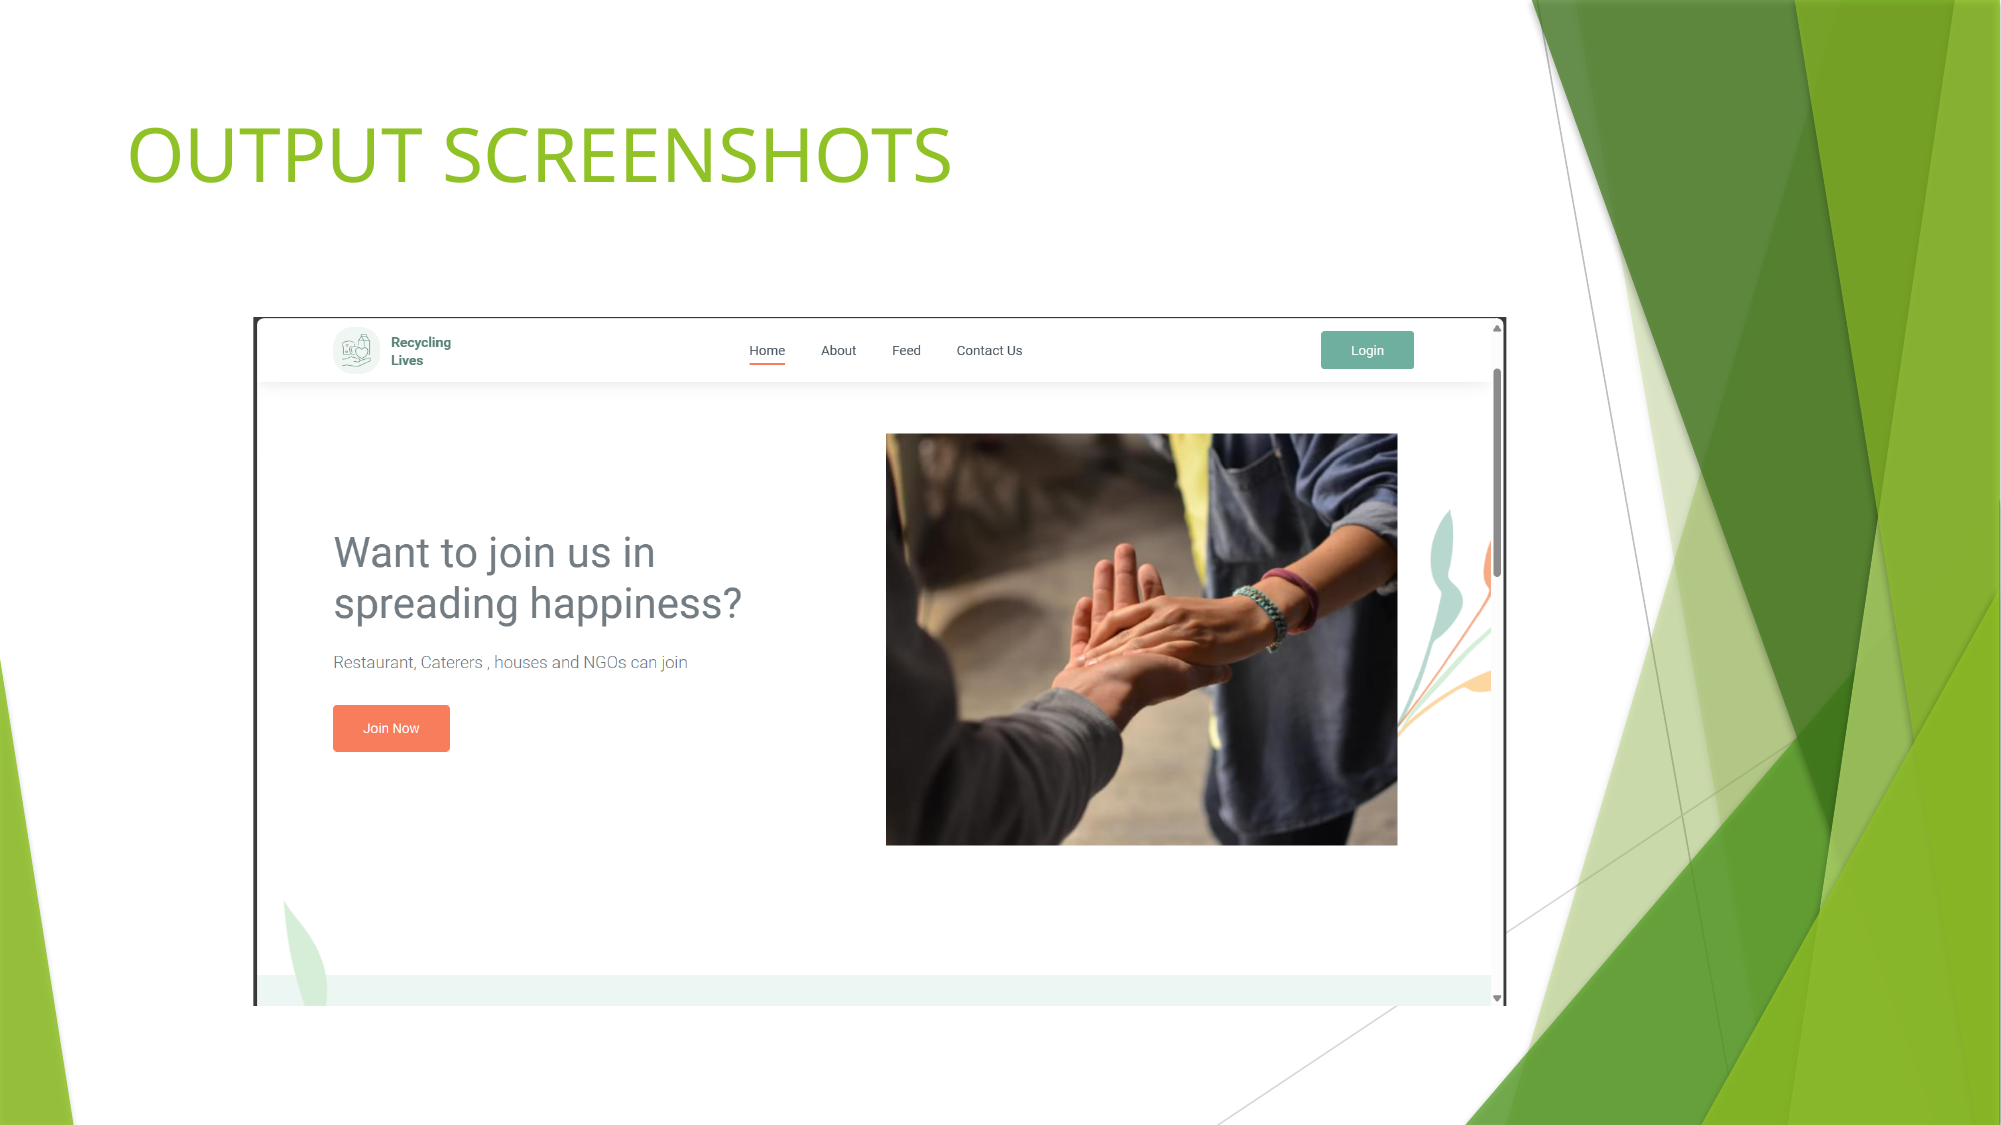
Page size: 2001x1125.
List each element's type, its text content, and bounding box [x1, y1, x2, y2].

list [252, 317, 1507, 1007]
title OUTPUT SCREENSHOTS [111, 99, 1522, 219]
